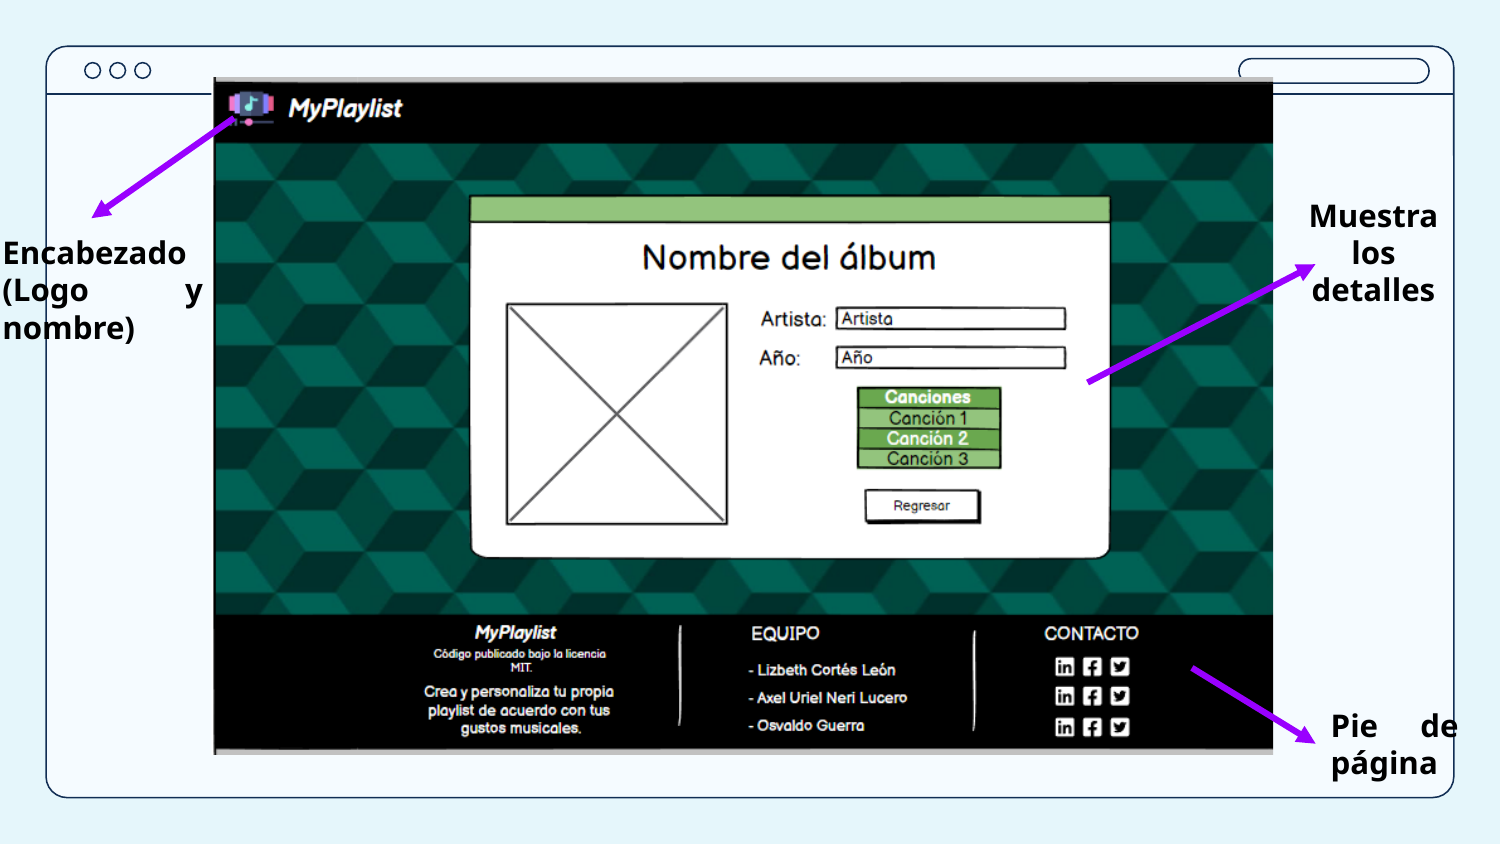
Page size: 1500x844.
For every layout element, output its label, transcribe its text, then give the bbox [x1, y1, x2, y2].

text_box Muestra los detalles [1278, 180, 1474, 324]
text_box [1087, 264, 1316, 383]
text_box Pie de página [1315, 691, 1474, 797]
picture [211, 77, 1274, 755]
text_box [91, 117, 235, 219]
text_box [1191, 667, 1316, 745]
text_box Encabezado (Logo y nombre) [0, 218, 205, 361]
